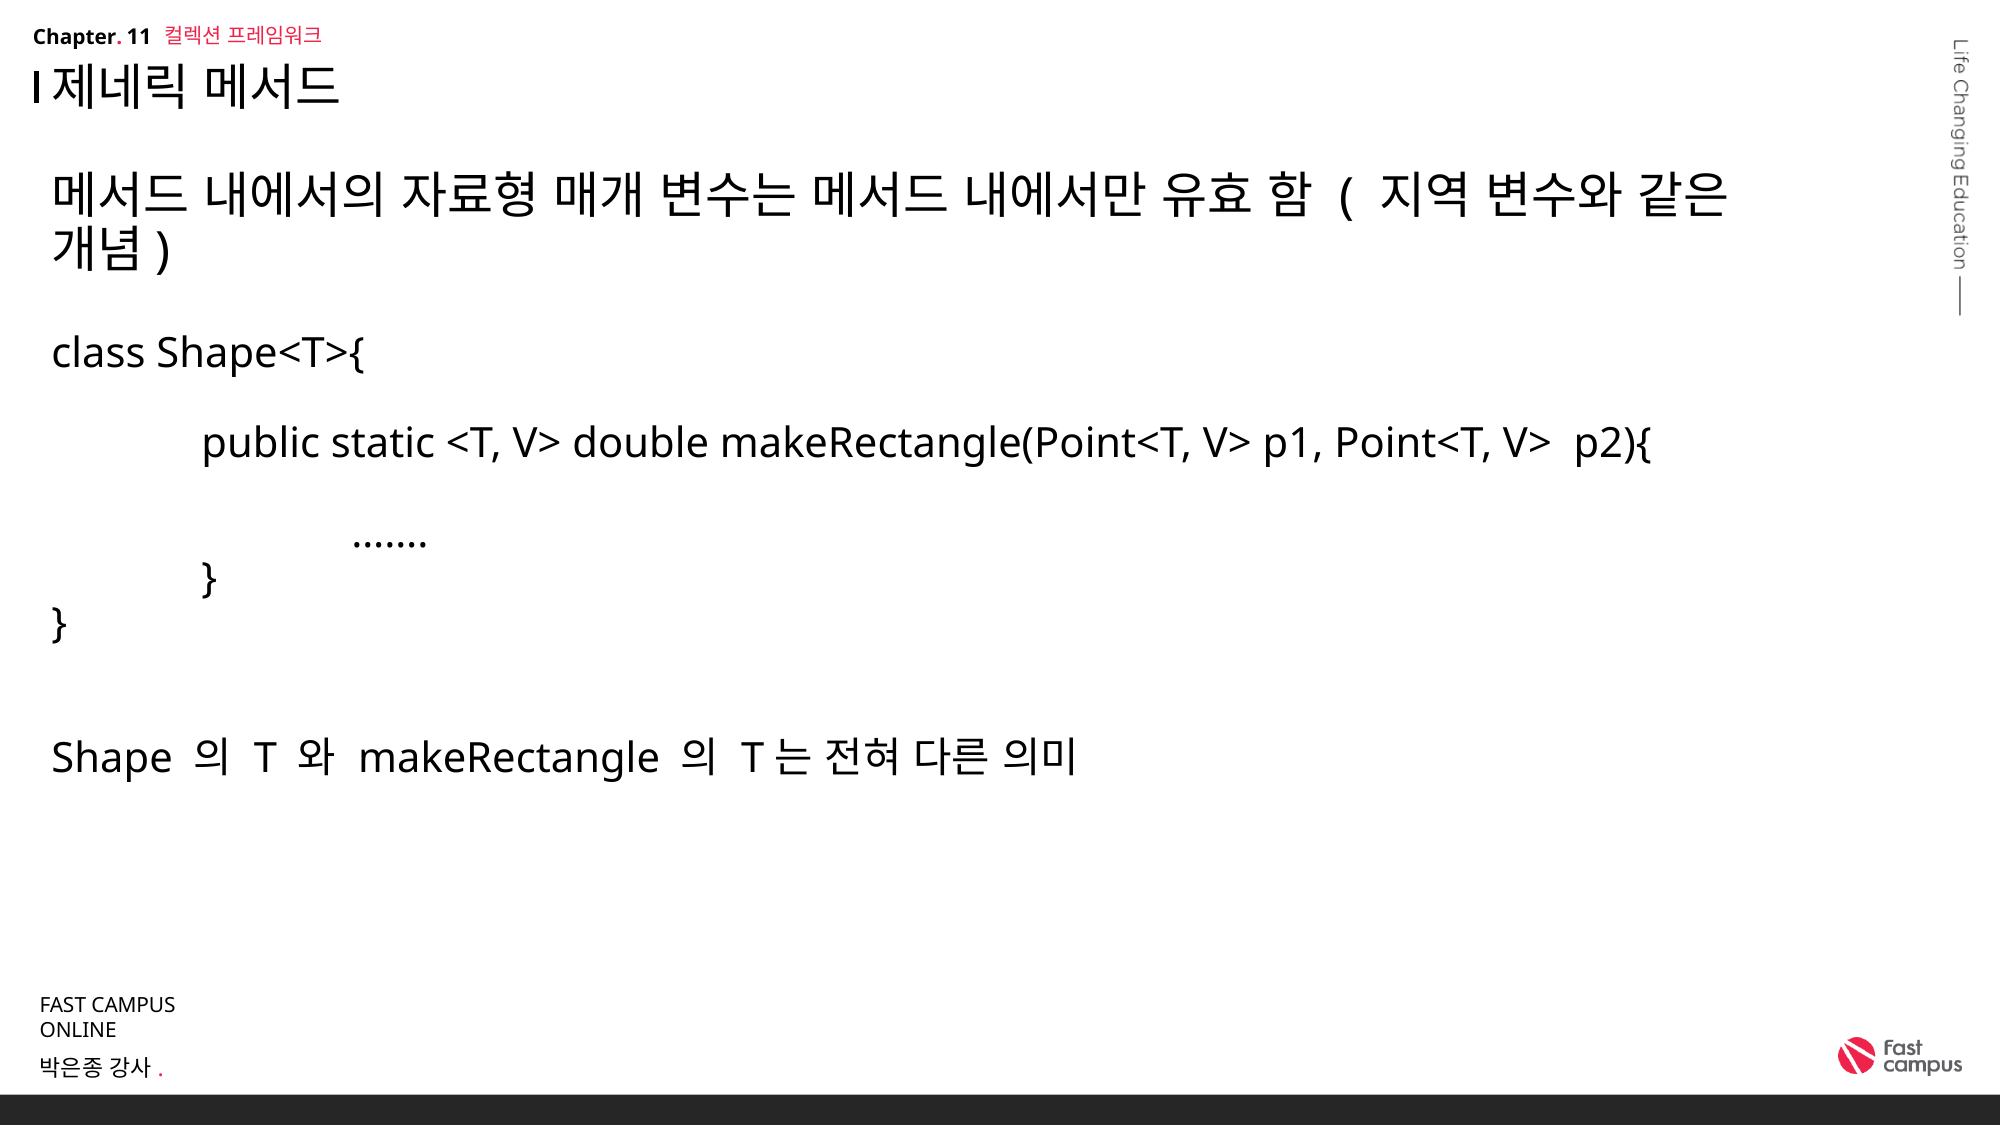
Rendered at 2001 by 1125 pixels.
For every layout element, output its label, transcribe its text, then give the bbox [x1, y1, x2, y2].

list 컬렉션 프레임워크 [150, 18, 511, 55]
picture [1942, 23, 1981, 316]
picture [1838, 1037, 1962, 1076]
list 11 [111, 18, 150, 55]
title 제네릭 메서드 메서드 내에서의 자료형 매개 변수는 메서드 내에서만 유효 함 ( 지역 변수와 같은 개념) class Shape<T>{ public static <T, V> double makeRectangle(Point<T, V> p1, Point<T, V> p2){ ……. } } Shape 의 T 와 makeRectangle 의 T는 전혀 다른 의미 [36, 54, 1830, 111]
